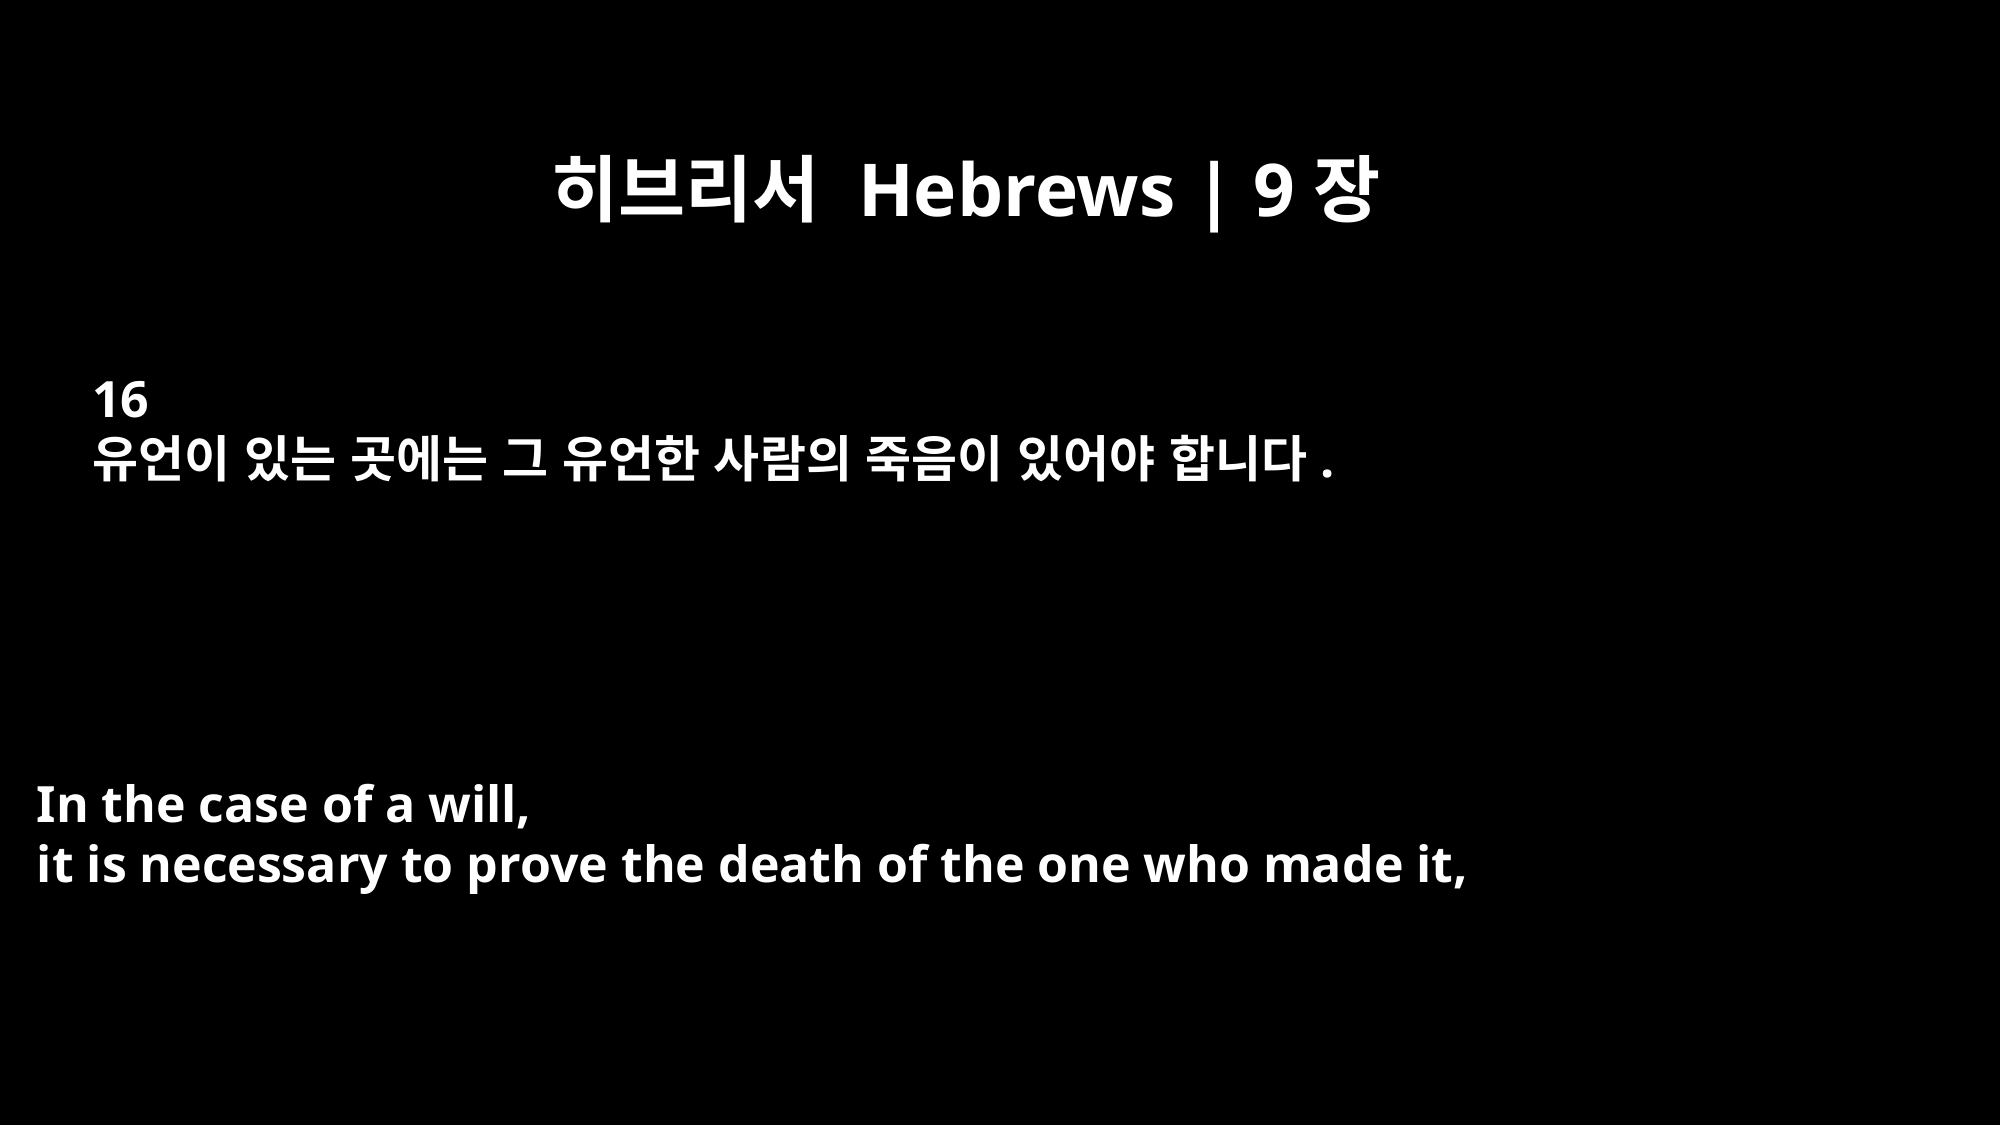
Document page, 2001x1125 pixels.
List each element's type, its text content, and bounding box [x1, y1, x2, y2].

text_box 16 유언이 있는 곳에는 그 유언한 사람의 죽음이 있어야 합니다. [77, 359, 1350, 495]
text_box 히브리서 Hebrews | 9장 [536, 136, 1396, 239]
text_box In the case of a will, it is necessary to prove the death of the one who made it, [22, 764, 1484, 900]
